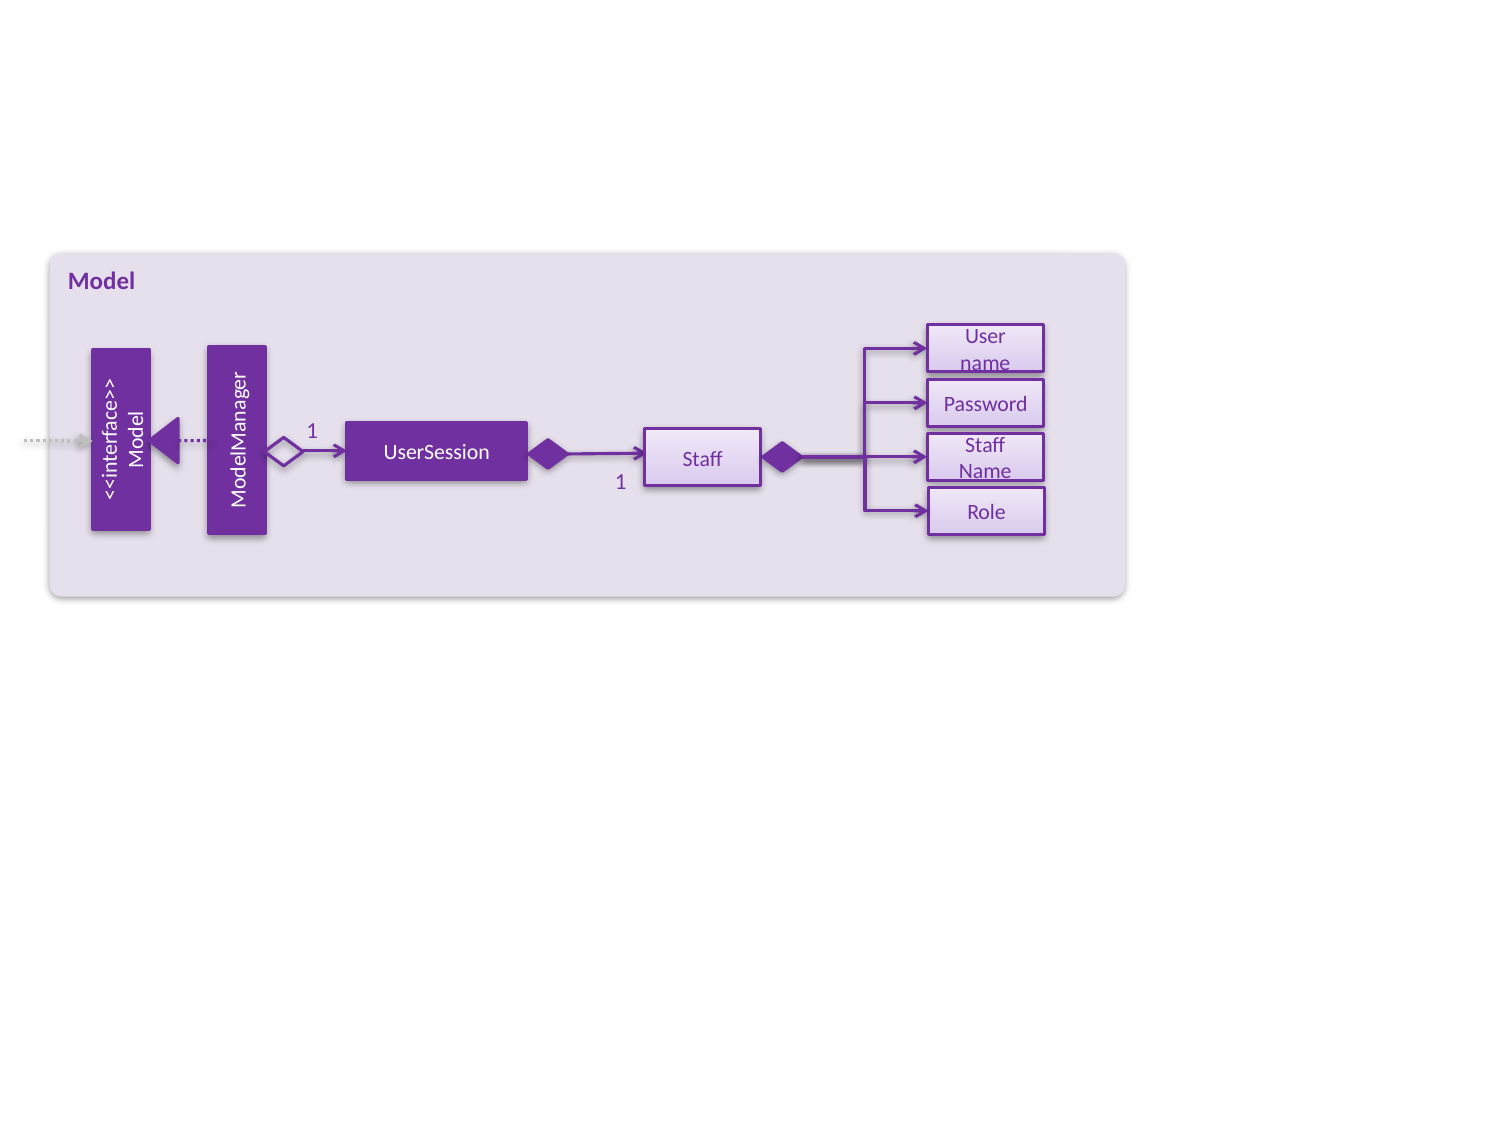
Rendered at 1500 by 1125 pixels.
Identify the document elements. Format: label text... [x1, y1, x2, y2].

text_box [801, 348, 928, 402]
text_box 1 [296, 416, 328, 446]
text_box [263, 436, 303, 467]
text_box [762, 442, 795, 472]
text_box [801, 402, 928, 455]
text_box <<interface>> Model [92, 349, 150, 530]
text_box Model [48, 252, 1126, 598]
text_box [801, 456, 929, 512]
text_box Role [928, 487, 1045, 535]
text_box 1 [605, 467, 637, 497]
text_box [148, 417, 179, 464]
text_box [527, 439, 567, 469]
text_box Staff [644, 428, 761, 486]
text_box Staff Name [932, 433, 1044, 481]
text_box UserSession [346, 422, 527, 480]
text_box ModelManager [208, 346, 266, 535]
text_box User name [926, 324, 1044, 373]
text_box Password [932, 379, 1045, 427]
